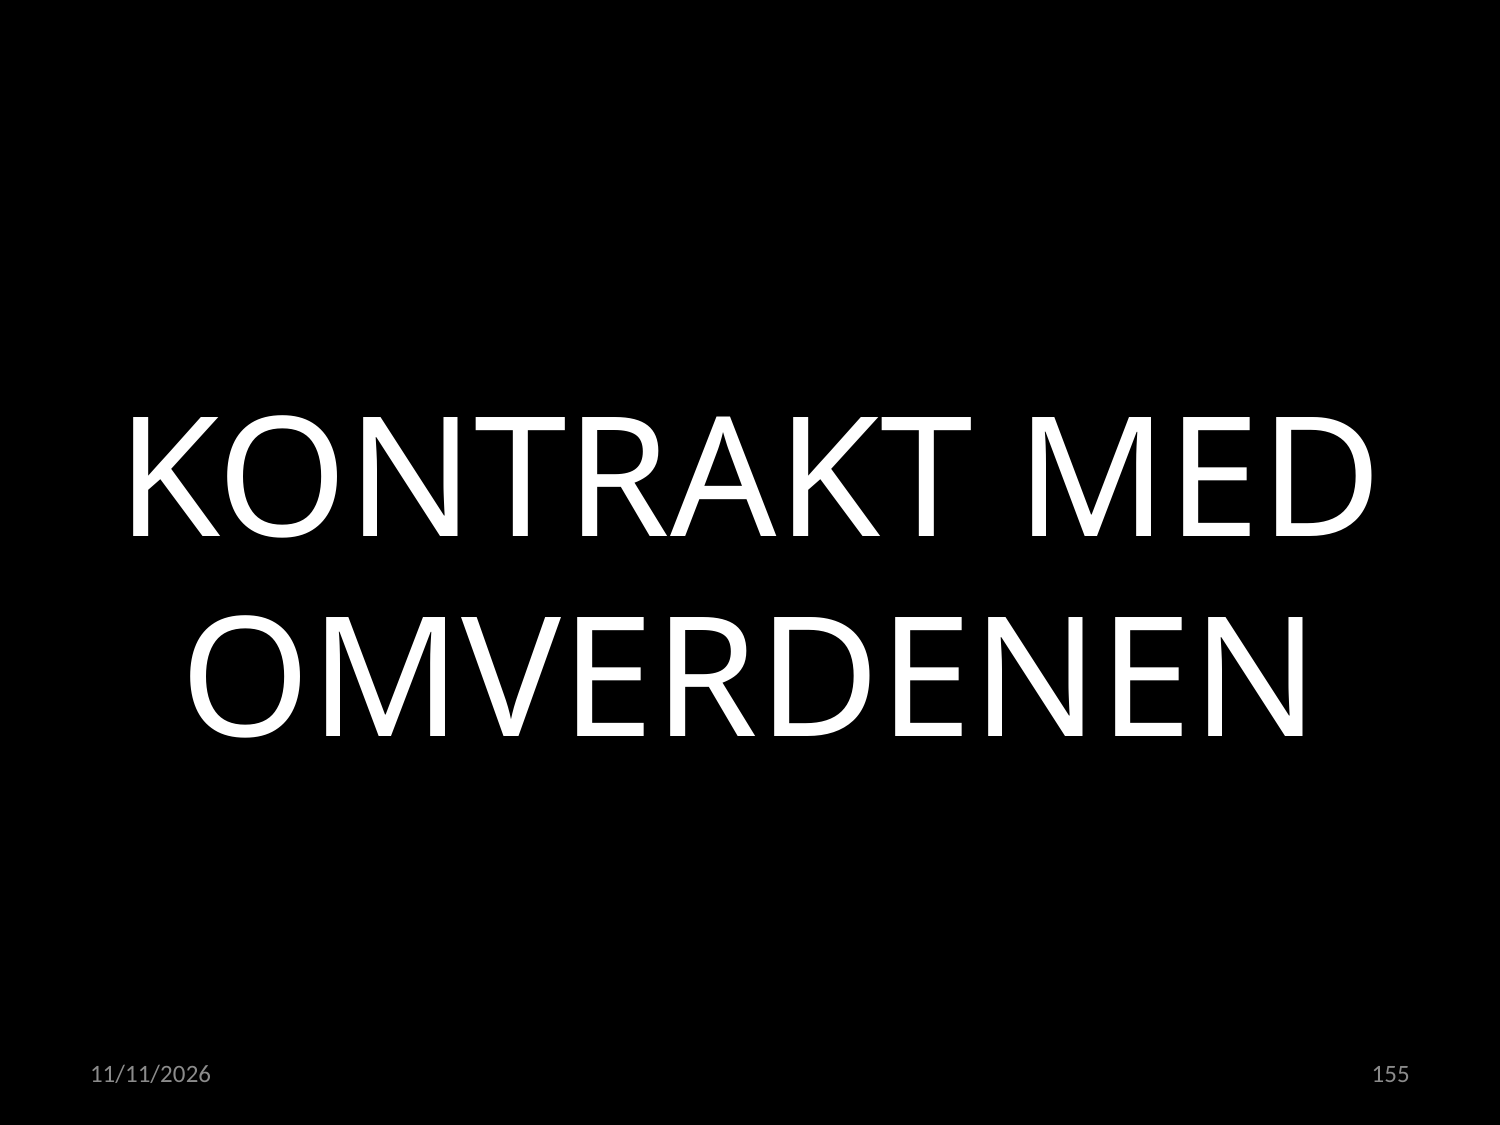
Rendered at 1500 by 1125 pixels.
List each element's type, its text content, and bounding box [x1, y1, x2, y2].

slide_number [75, 1042, 425, 1103]
slide_number 155 [1074, 1042, 1425, 1103]
text_box KONTRAKT MED OMVERDENEN [0, 361, 1500, 464]
